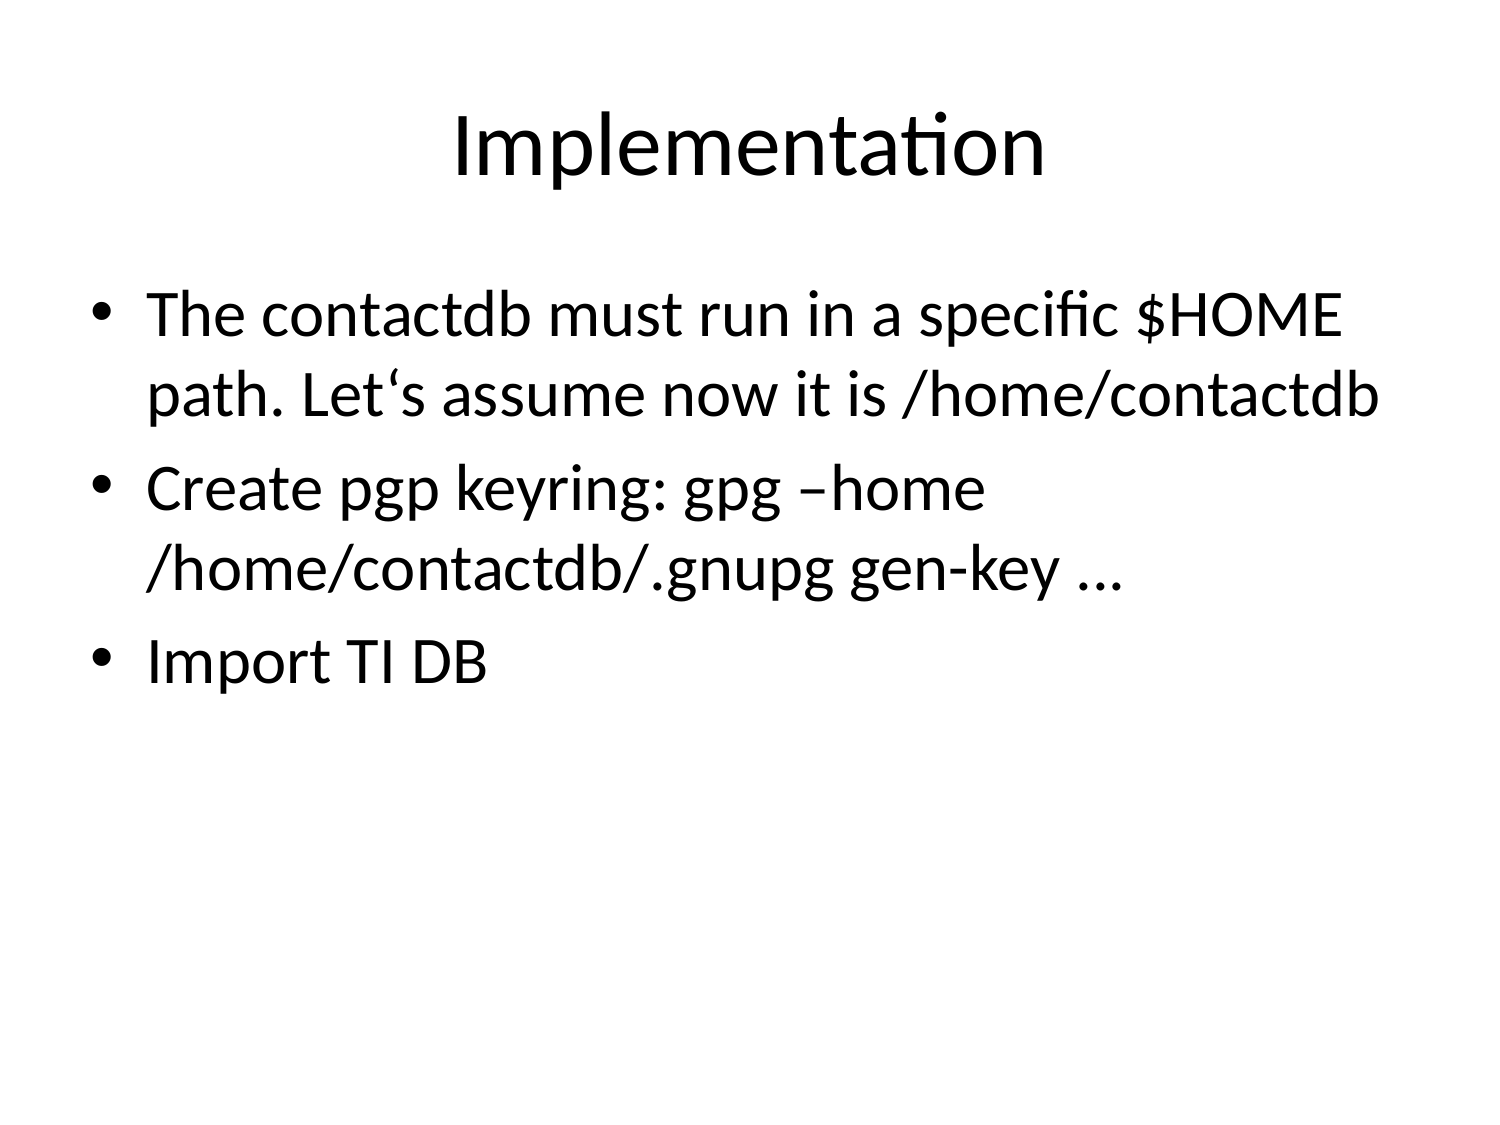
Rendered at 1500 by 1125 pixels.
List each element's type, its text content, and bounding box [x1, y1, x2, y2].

list The contactdb must run in a specific $HOME path. Let‘s assume now it is /home/contactdb Create pgp keyring: gpg –home /home/contactdb/.gnupg gen-key ... Import TI DB [75, 262, 1425, 1005]
title Implementation [75, 45, 1425, 233]
